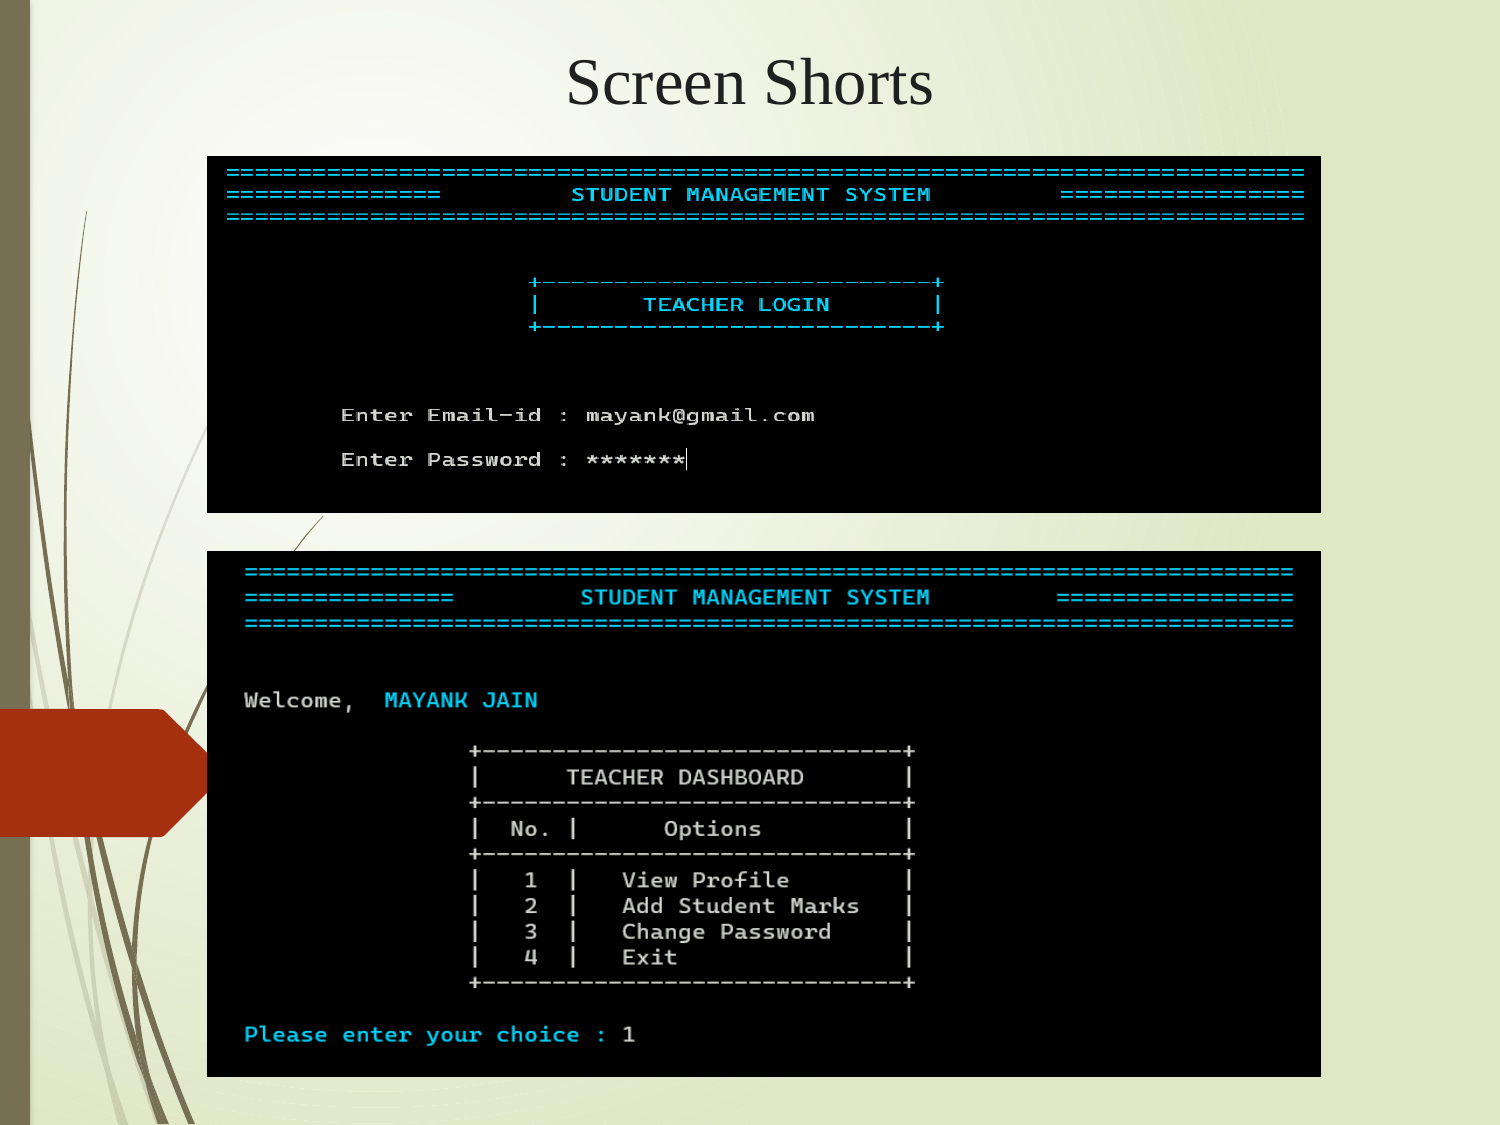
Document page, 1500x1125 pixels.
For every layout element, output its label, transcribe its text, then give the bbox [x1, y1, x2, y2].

picture [207, 156, 1322, 513]
picture [207, 551, 1322, 1077]
title Screen Shorts [439, 22, 1061, 126]
